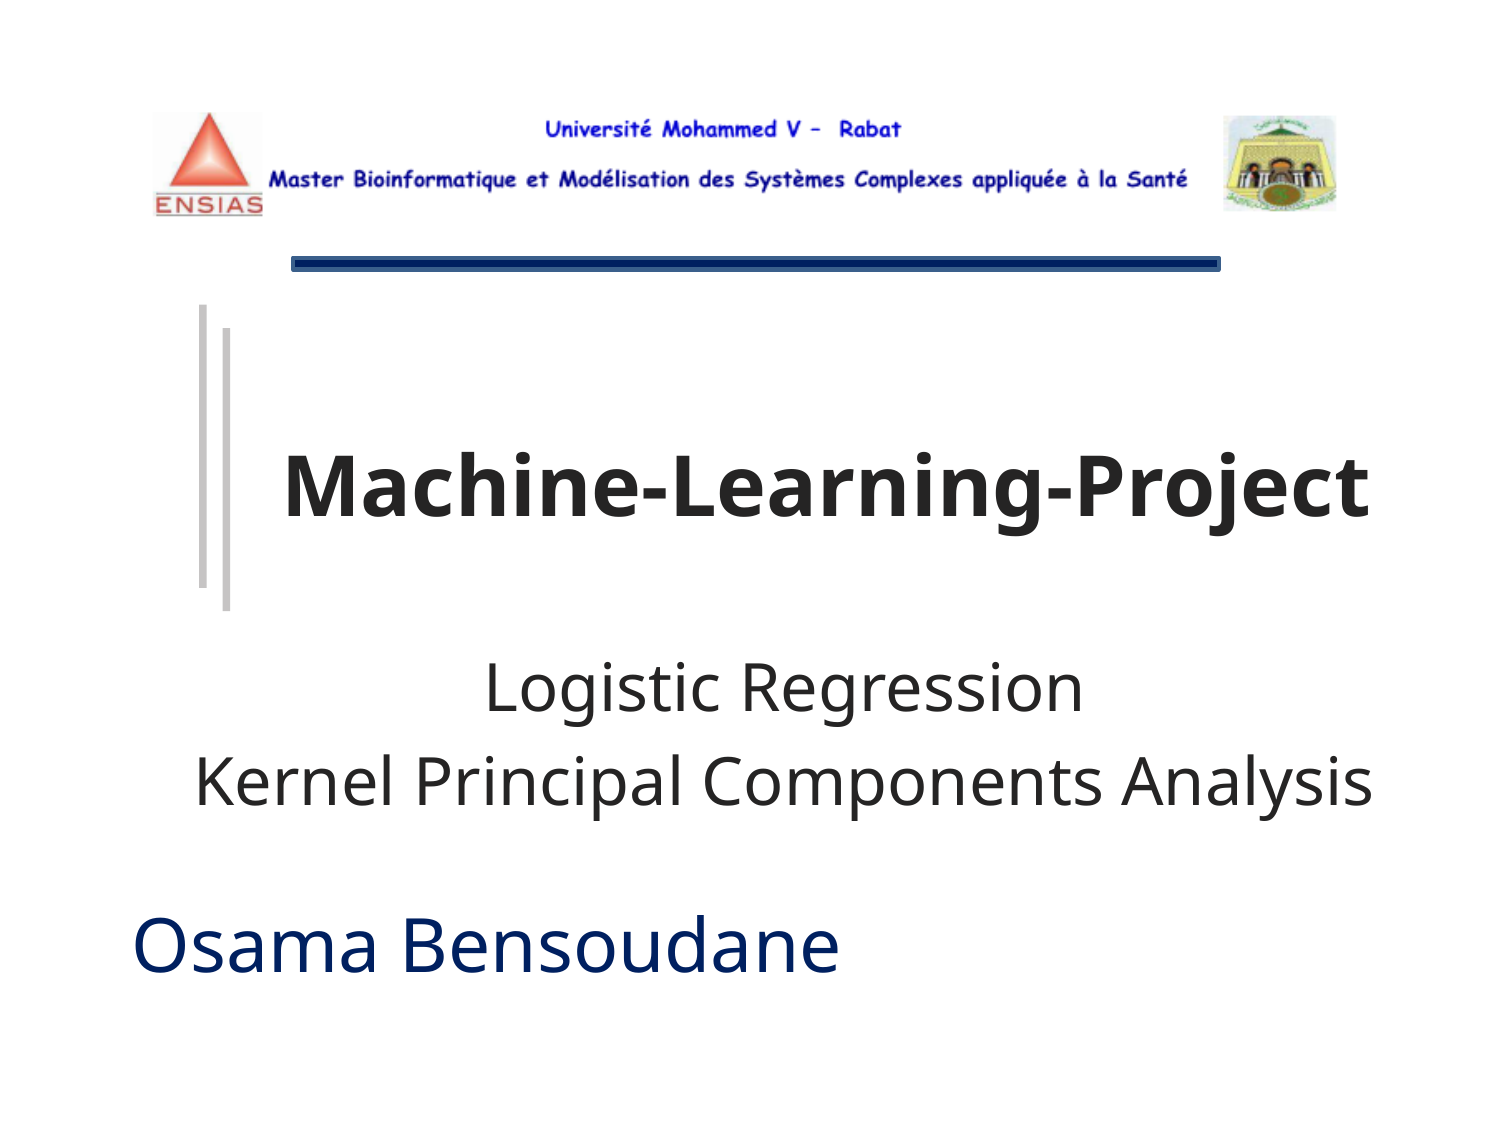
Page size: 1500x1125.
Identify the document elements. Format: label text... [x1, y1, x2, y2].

text_box Osama Bensoudane [117, 890, 1372, 996]
text_box [197, 303, 209, 590]
subtitle Logistic Regression Kernel Principal Components Analysis [175, 637, 1395, 856]
text_box [221, 326, 232, 613]
title Machine-Learning-Project [265, 375, 1388, 591]
text_box [291, 256, 1221, 272]
picture [140, 93, 1384, 223]
